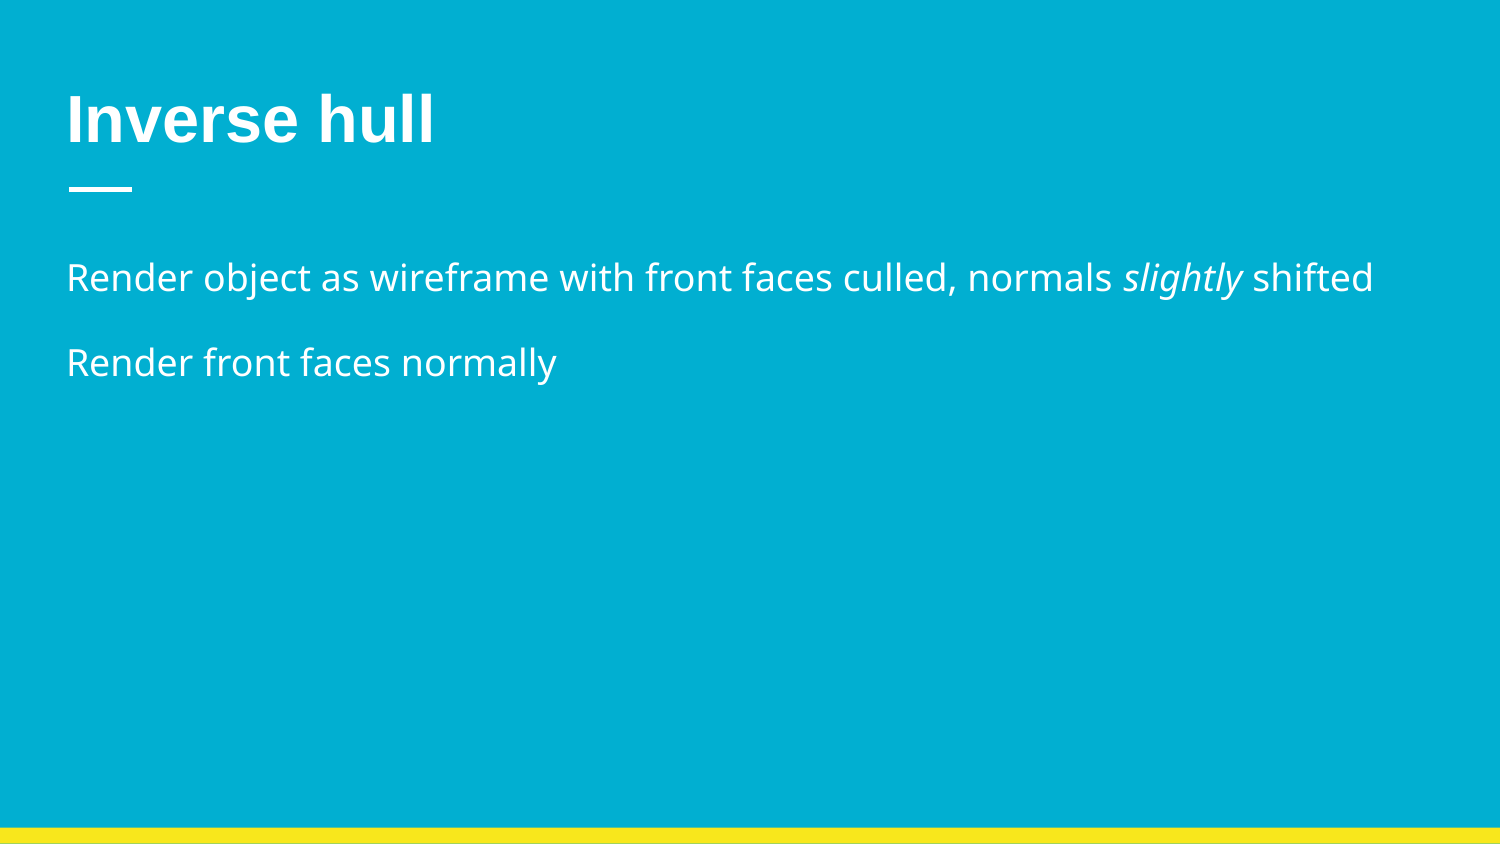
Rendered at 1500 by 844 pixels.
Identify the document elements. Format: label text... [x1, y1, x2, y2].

list Render object as wireframe with front faces culled, normals slightly shifted Render front faces normally [51, 232, 1449, 750]
title Inverse hull [51, 61, 1449, 167]
